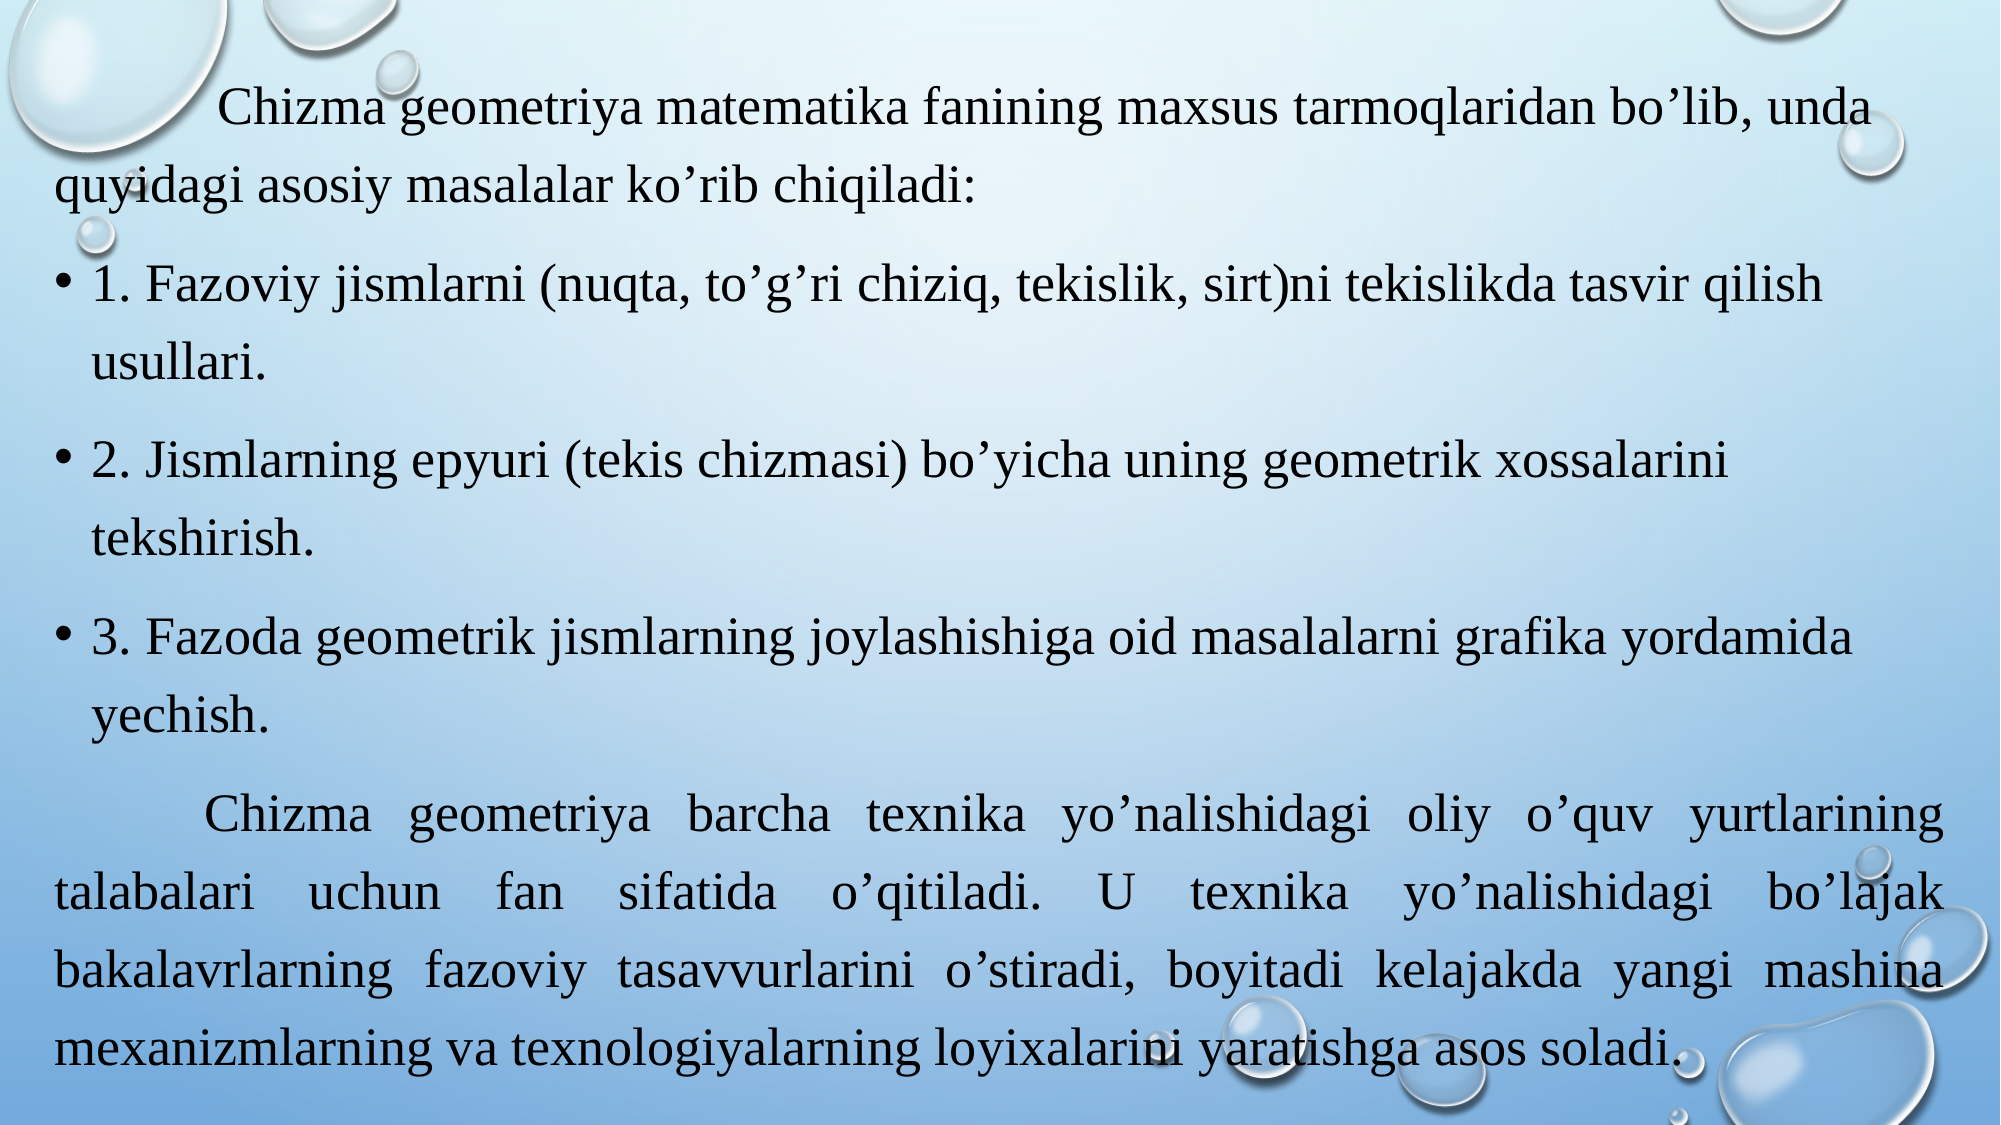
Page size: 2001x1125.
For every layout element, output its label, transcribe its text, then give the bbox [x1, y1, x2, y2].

list Chizma geometriya matematika fanining maxsus tarmoqlaridan bo’lib, unda quyidagi asosiy masalalar ko’rib chiqiladi: 1. Fazoviy jismlarni (nuqta, to’g’ri chiziq, tekislik, sirt)ni tekislikda tasvir qilish usullari. 2. Jismlarning epyuri (tekis chizmasi) bo’yicha uning geometrik xossalarini tekshirish. 3. Fazoda geometrik jismlarning joylashishiga oid masalalarni grafika yordamida yechish. Chizma geometriya barcha texnika yo’nalishidagi oliy o’quv yurtlarining talabalari uchun fan sifatida o’qitiladi. U texnika yo’nalishidagi bo’lajak bakalavrlarning fazoviy tasavvurlarini o’stiradi, boyitadi kelajakda yangi mashina mexanizmlarning va texnologiyalarning loyixalarini yaratishga asos soladi. [39, 49, 1963, 1073]
picture [0, 0, 2000, 1125]
